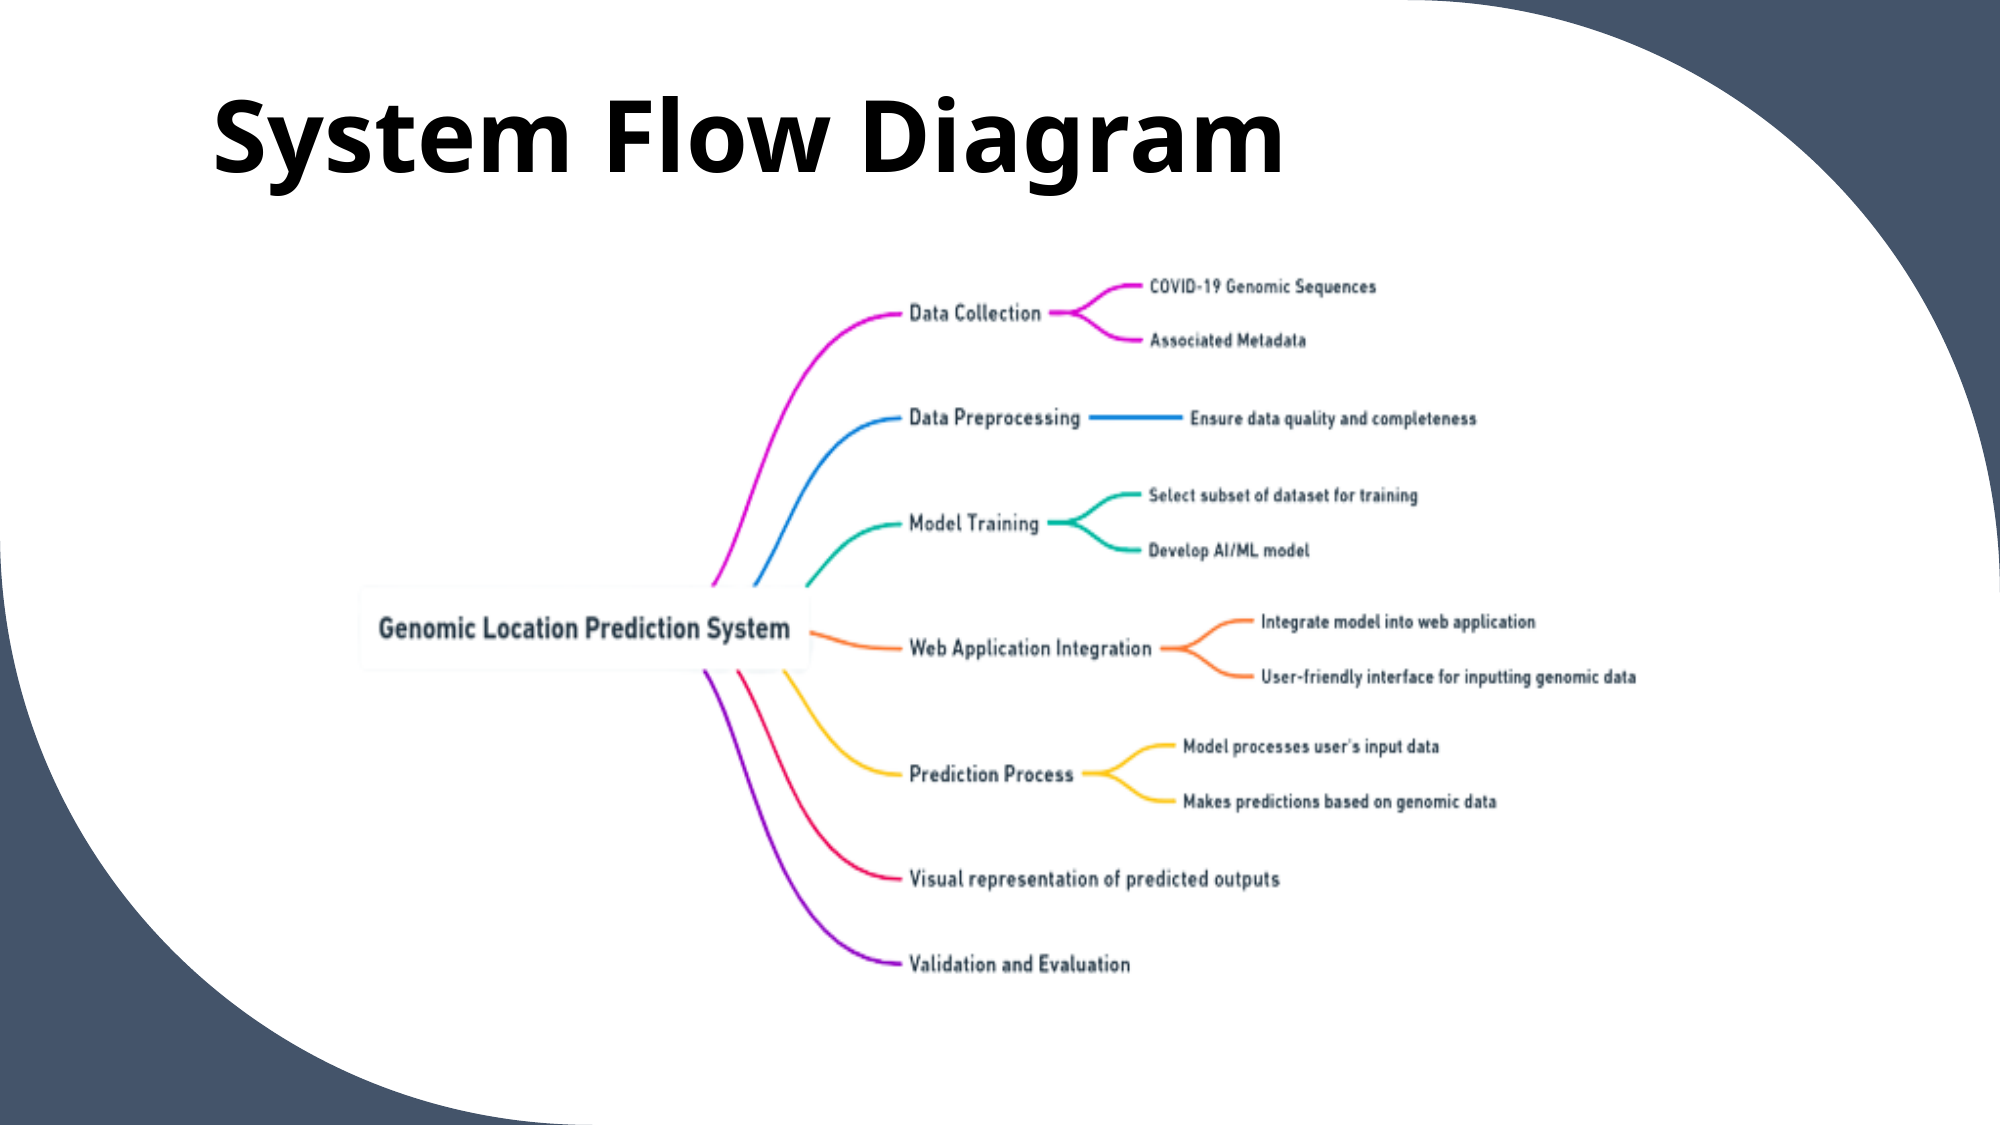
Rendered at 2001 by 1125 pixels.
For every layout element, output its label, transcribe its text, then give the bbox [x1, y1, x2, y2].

picture [349, 236, 1651, 1039]
title System Flow Diagram [197, 27, 1803, 202]
